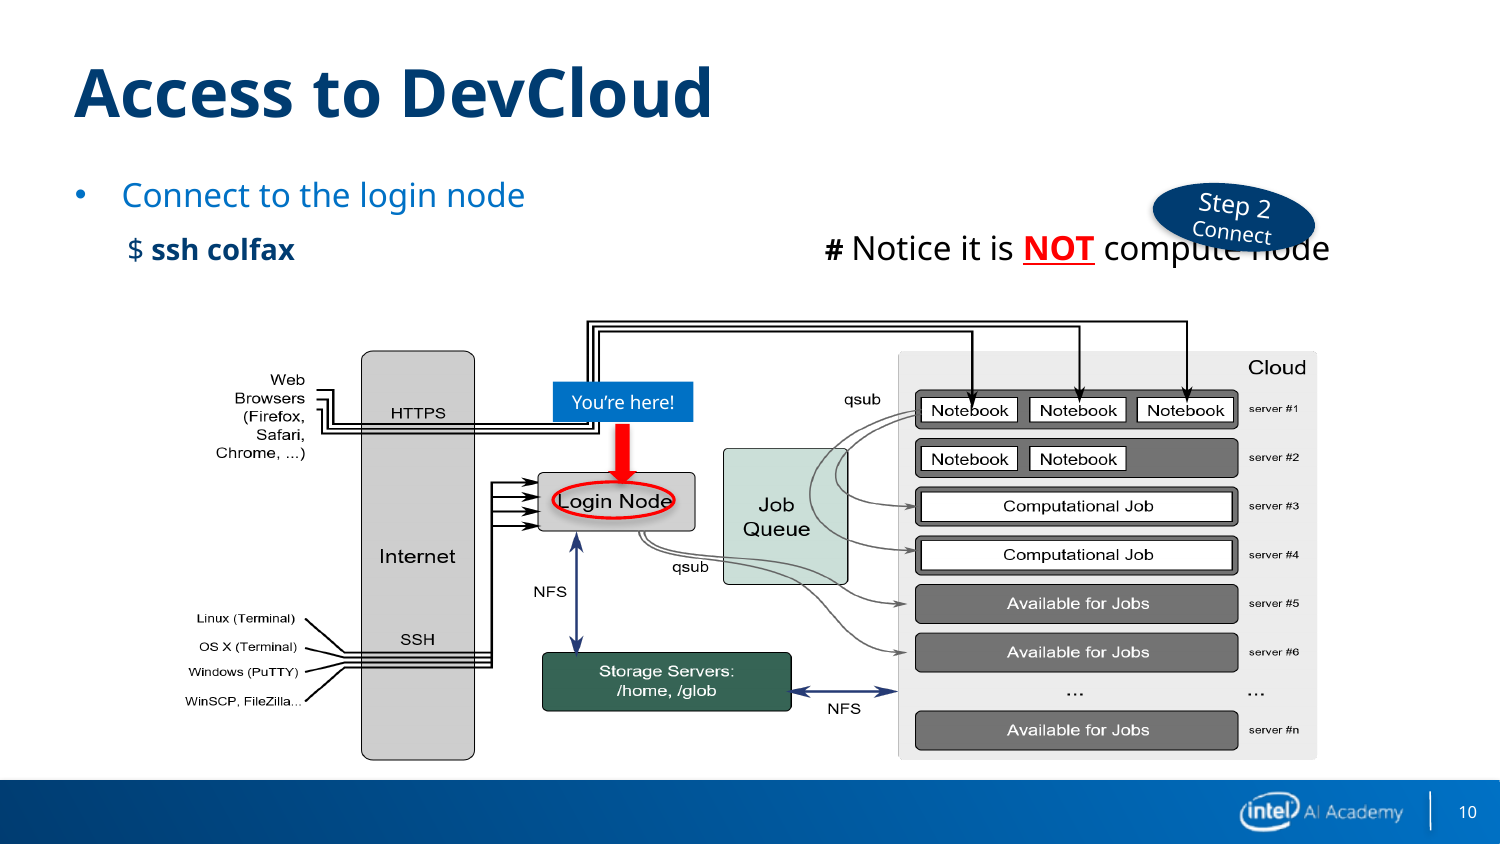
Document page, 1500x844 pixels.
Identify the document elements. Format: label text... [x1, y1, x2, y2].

text_box Step 2 Connect [1152, 182, 1316, 253]
title Access to DevCloud [74, 50, 1425, 132]
picture [1228, 780, 1415, 844]
picture [177, 319, 1320, 763]
list Connect to the login node $ ssh colfax # Notice it is NOT compute node [74, 174, 1478, 398]
slide_number 10 [1430, 791, 1478, 837]
